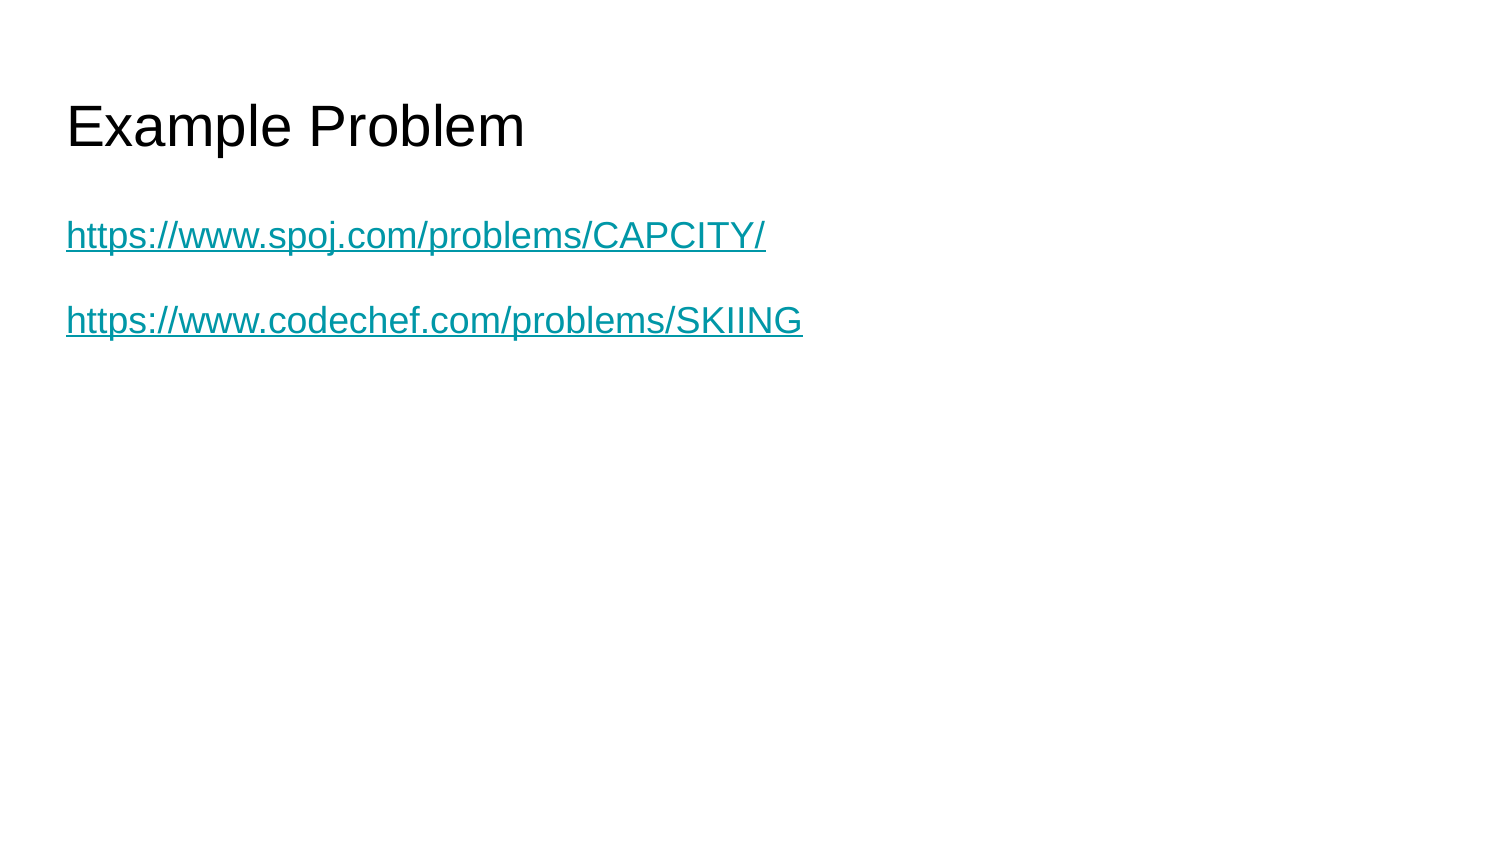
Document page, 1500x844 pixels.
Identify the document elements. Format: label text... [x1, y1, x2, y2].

list https://www.spoj.com/problems/CAPCITY/ https://www.codechef.com/problems/SKIING [51, 189, 1449, 750]
title Example Problem [51, 72, 1449, 167]
